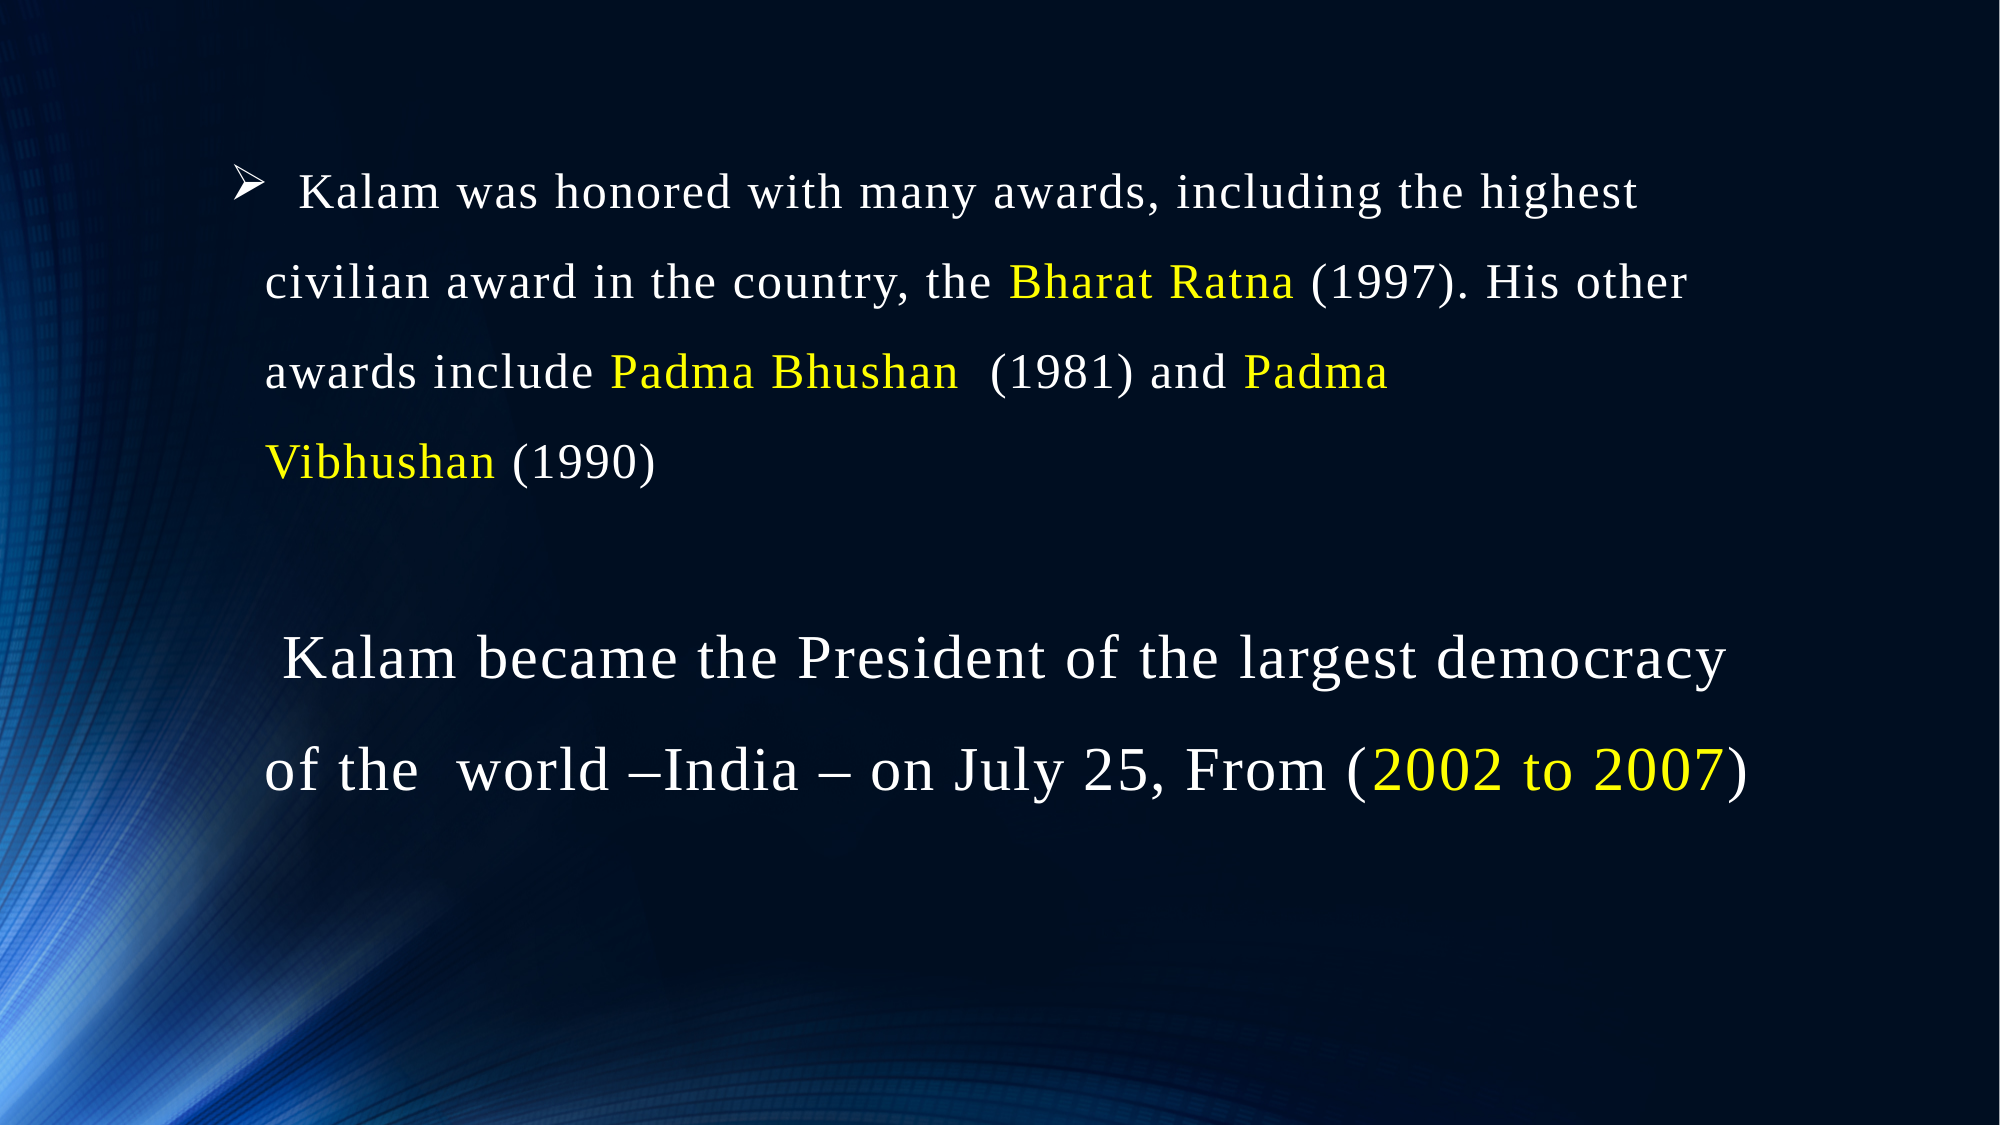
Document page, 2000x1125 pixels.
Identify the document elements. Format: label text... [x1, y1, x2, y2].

picture [0, 0, 2000, 1125]
title Kalam was honored with many awards, including the highest civilian award in the country, the Bharat Ratna (1997). His other awards include Padma Bhushan (1981) and Padma Vibhushan (1990) Kalam became the President of the largest democracy of the world –India – on July 25, From (2002 to 2007) [214, 199, 1797, 961]
